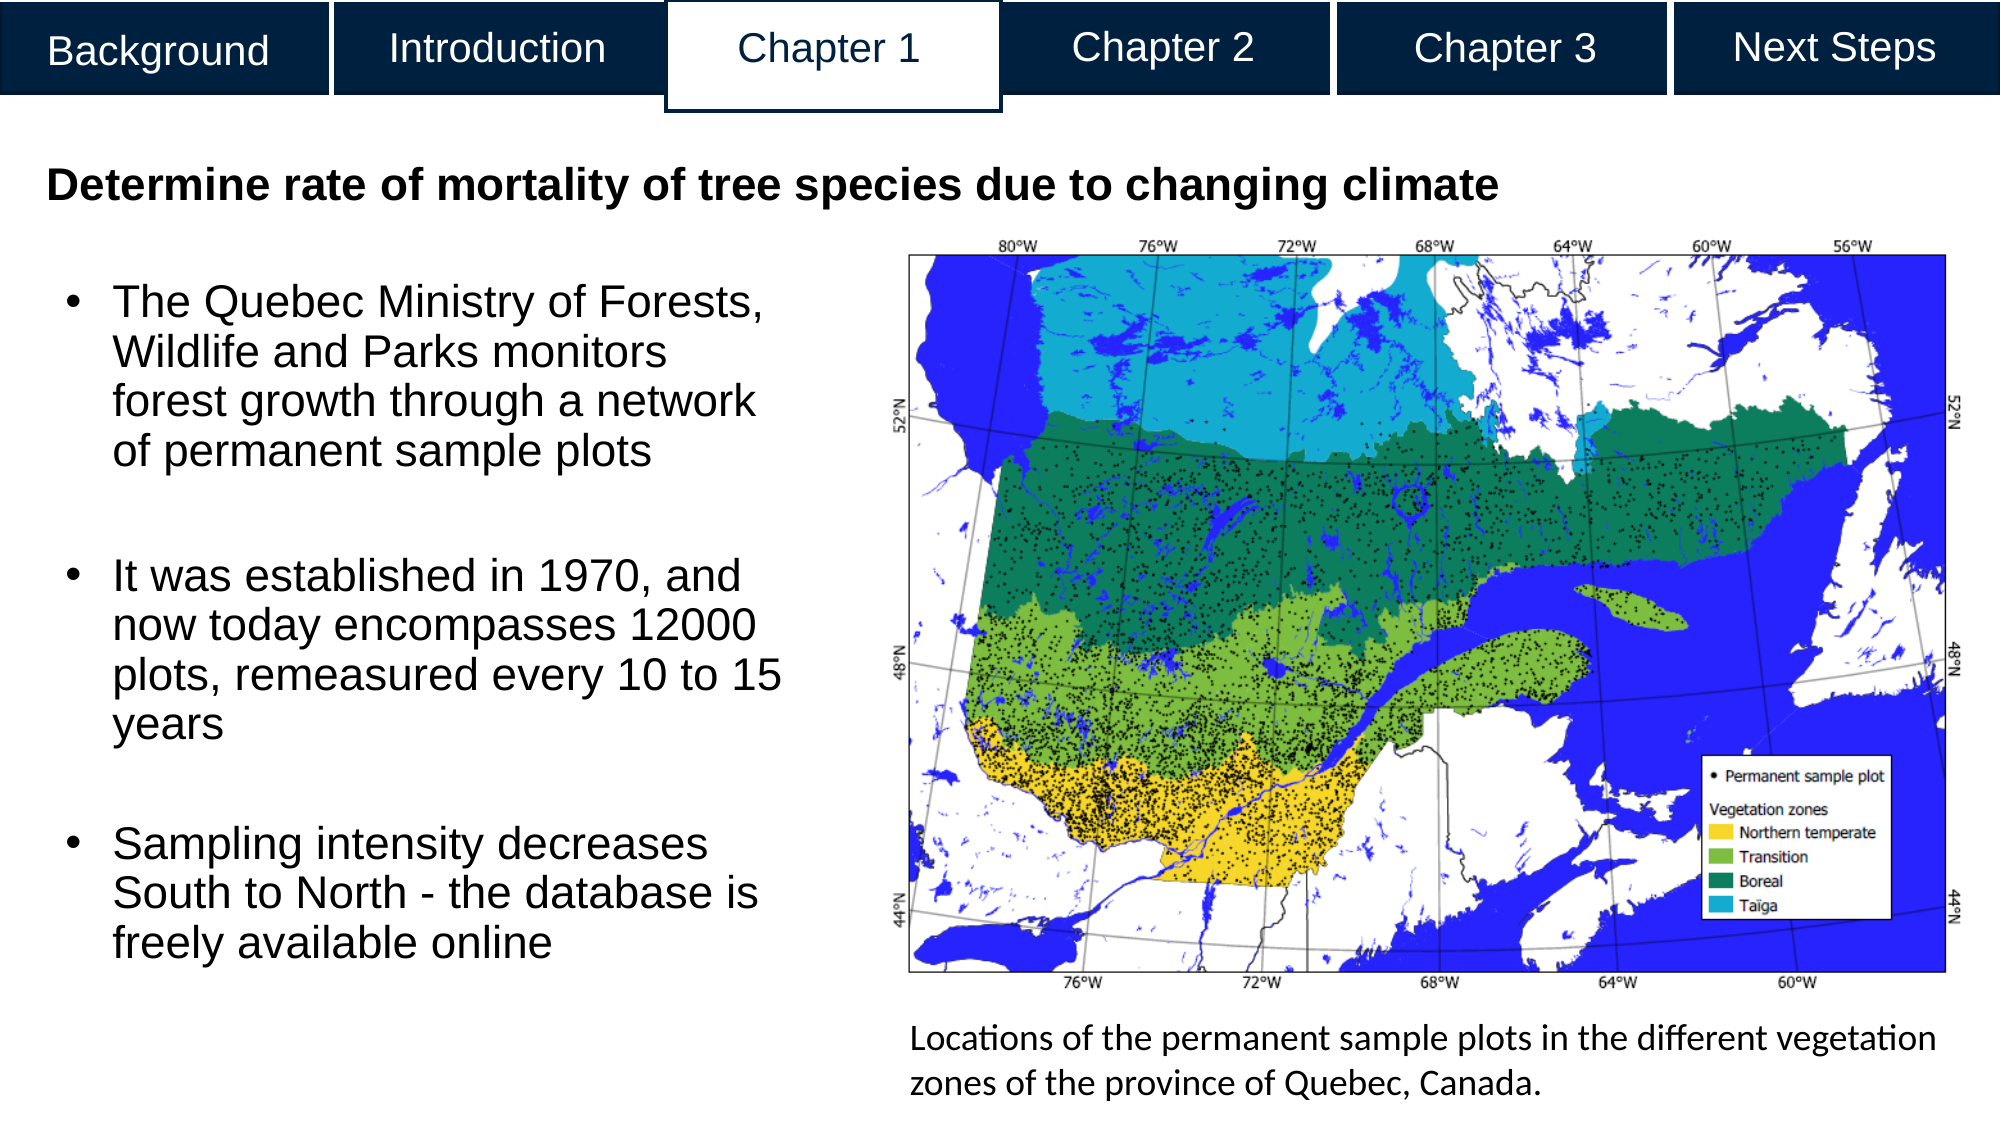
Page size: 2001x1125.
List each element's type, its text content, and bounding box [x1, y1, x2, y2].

text_box [1671, 0, 2000, 112]
text_box Chapter 1 [722, 13, 988, 79]
text_box [0, 0, 330, 112]
text_box Determine rate of mortality of tree species due to changing climate [32, 146, 1861, 217]
picture [883, 234, 1968, 996]
text_box [330, 0, 665, 112]
text_box [665, 0, 1002, 112]
text_box The Quebec Ministry of Forests, Wildlife and Parks monitors forest growth through a network of permanent sample plots It was established in 1970, and now today encompasses 12000 plots, remeasured every 10 to 15 years Sampling intensity decreases South to North - the database is freely available online [50, 270, 800, 1100]
text_box [1334, 0, 1671, 112]
text_box [1002, 0, 1334, 112]
text_box Locations of the permanent sample plots in the different vegetation zones of the province of Quebec, Canada. [895, 1005, 1968, 1110]
text_box Next Steps [1702, 12, 1968, 78]
text_box Background [32, 16, 297, 82]
